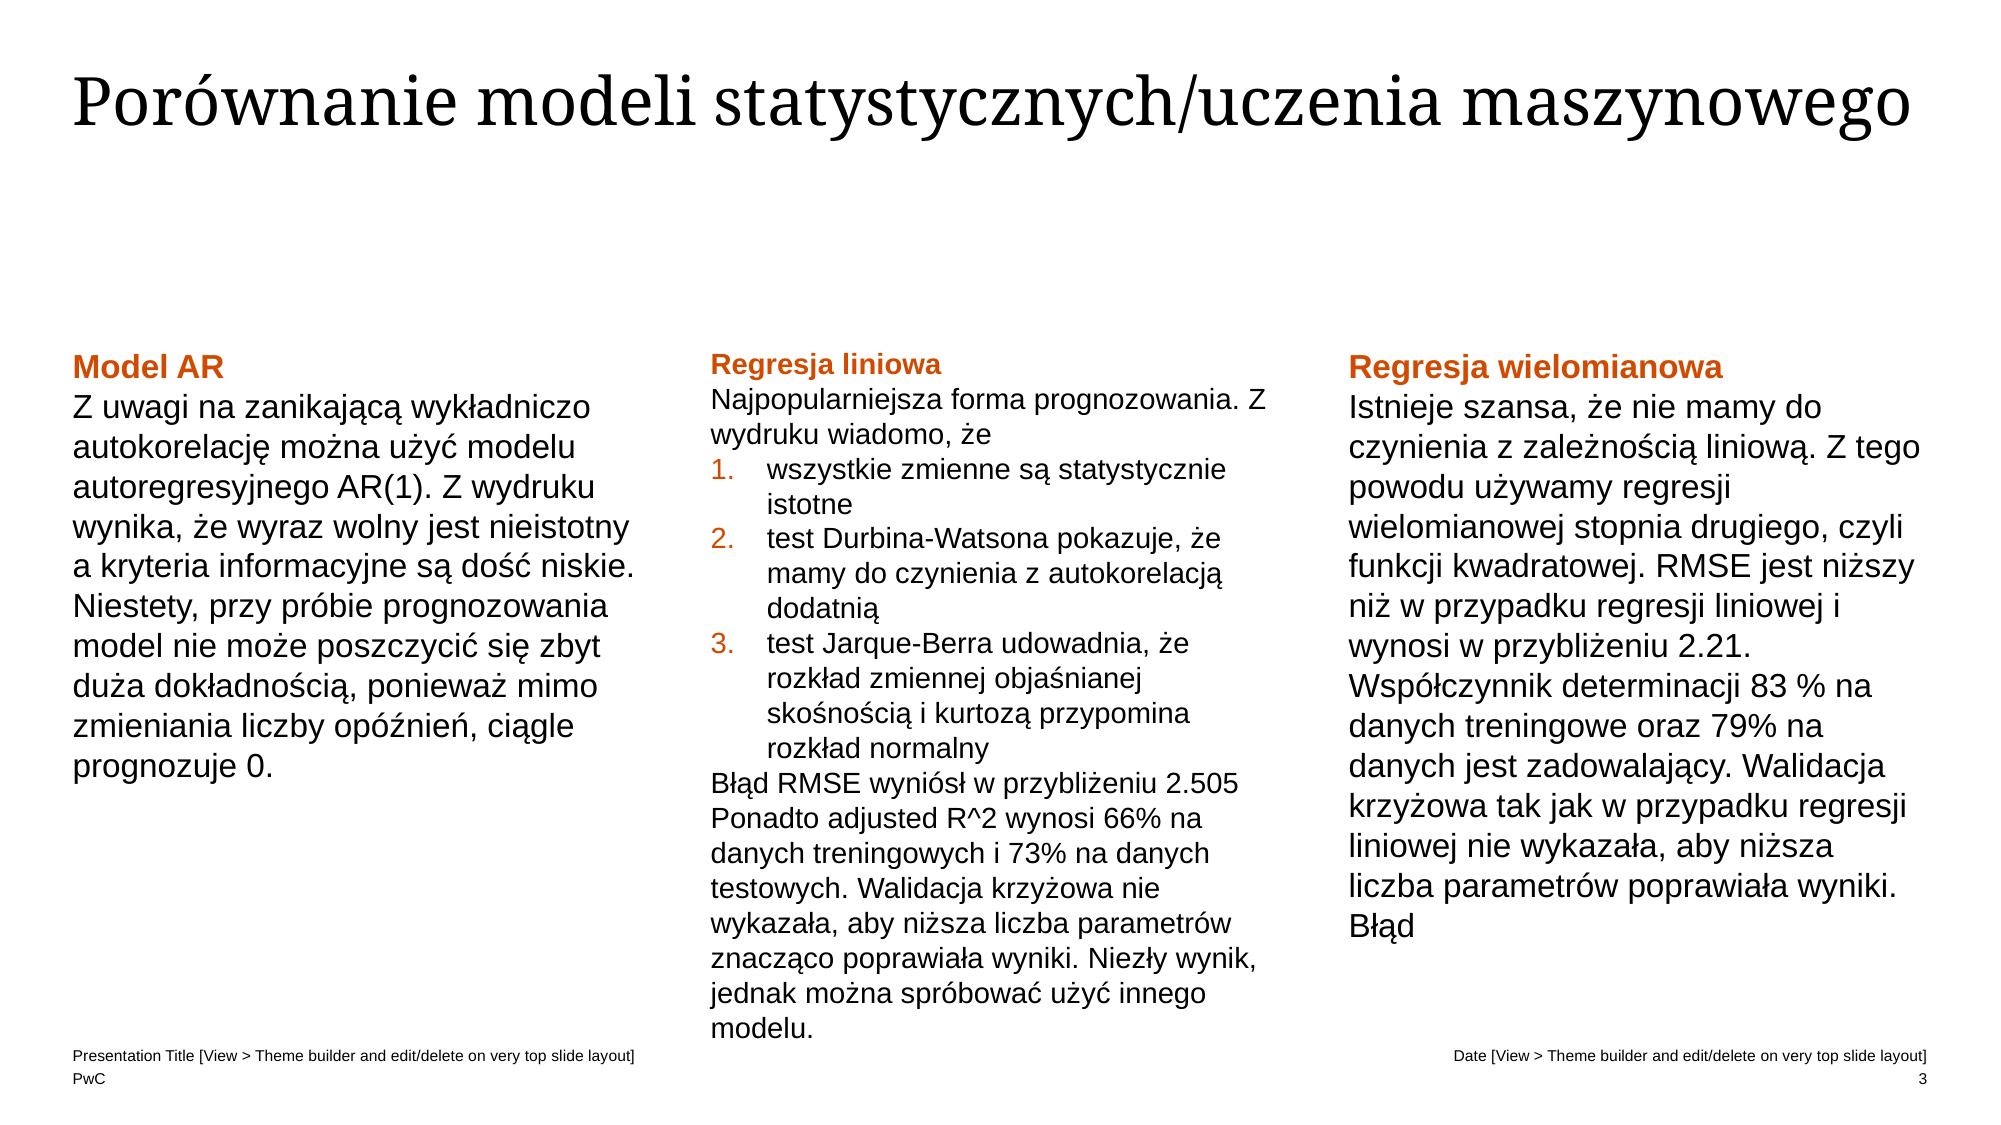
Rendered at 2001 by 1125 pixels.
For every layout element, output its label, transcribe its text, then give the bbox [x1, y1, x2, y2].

slide_number 3 [1348, 1065, 1928, 1088]
title Porównanie modeli statystycznych/uczenia maszynowego [72, 70, 1928, 299]
list Regresja liniowa Najpopularniejsza forma prognozowania. Z wydruku wiadomo, że wszystkie zmienne są statystycznie istotne test Durbina-Watsona pokazuje, że mamy do czynienia z autokorelacją dodatnią test Jarque-Berra udowadnia, że rozkład zmiennej objaśnianej skośnością i kurtozą przypomina rozkład normalny Błąd RMSE wyniósł w przybliżeniu 2.505 Ponadto adjusted R^2 wynosi 66% na danych treningowych i 73% na danych testowych. Walidacja krzyżowa nie wykazała, aby niższa liczba parametrów znacząco poprawiała wyniki. Niezły wynik, jednak można spróbować użyć innego modelu. [710, 345, 1290, 1013]
list Model AR Z uwagi na zanikającą wykładniczo autokorelację można użyć modelu autoregresyjnego AR(1). Z wydruku wynika, że wyraz wolny jest nieistotny a kryteria informacyjne są dość niskie. Niestety, przy próbie prognozowania model nie może poszczycić się zbyt duża dokładnością, ponieważ mimo zmieniania liczby opóźnień, ciągle prognozuje 0. [72, 345, 652, 1013]
list Regresja wielomianowa Istnieje szansa, że nie mamy do czynienia z zależnością liniową. Z tego powodu używamy regresji wielomianowej stopnia drugiego, czyli funkcji kwadratowej. RMSE jest niższy niż w przypadku regresji liniowej i wynosi w przybliżeniu 2.21. Współczynnik determinacji 83 % na danych treningowe oraz 79% na danych jest zadowalający. Walidacja krzyżowa tak jak w przypadku regresji liniowej nie wykazała, aby niższa liczba parametrów poprawiała wyniki. Błąd [1348, 345, 1928, 1013]
